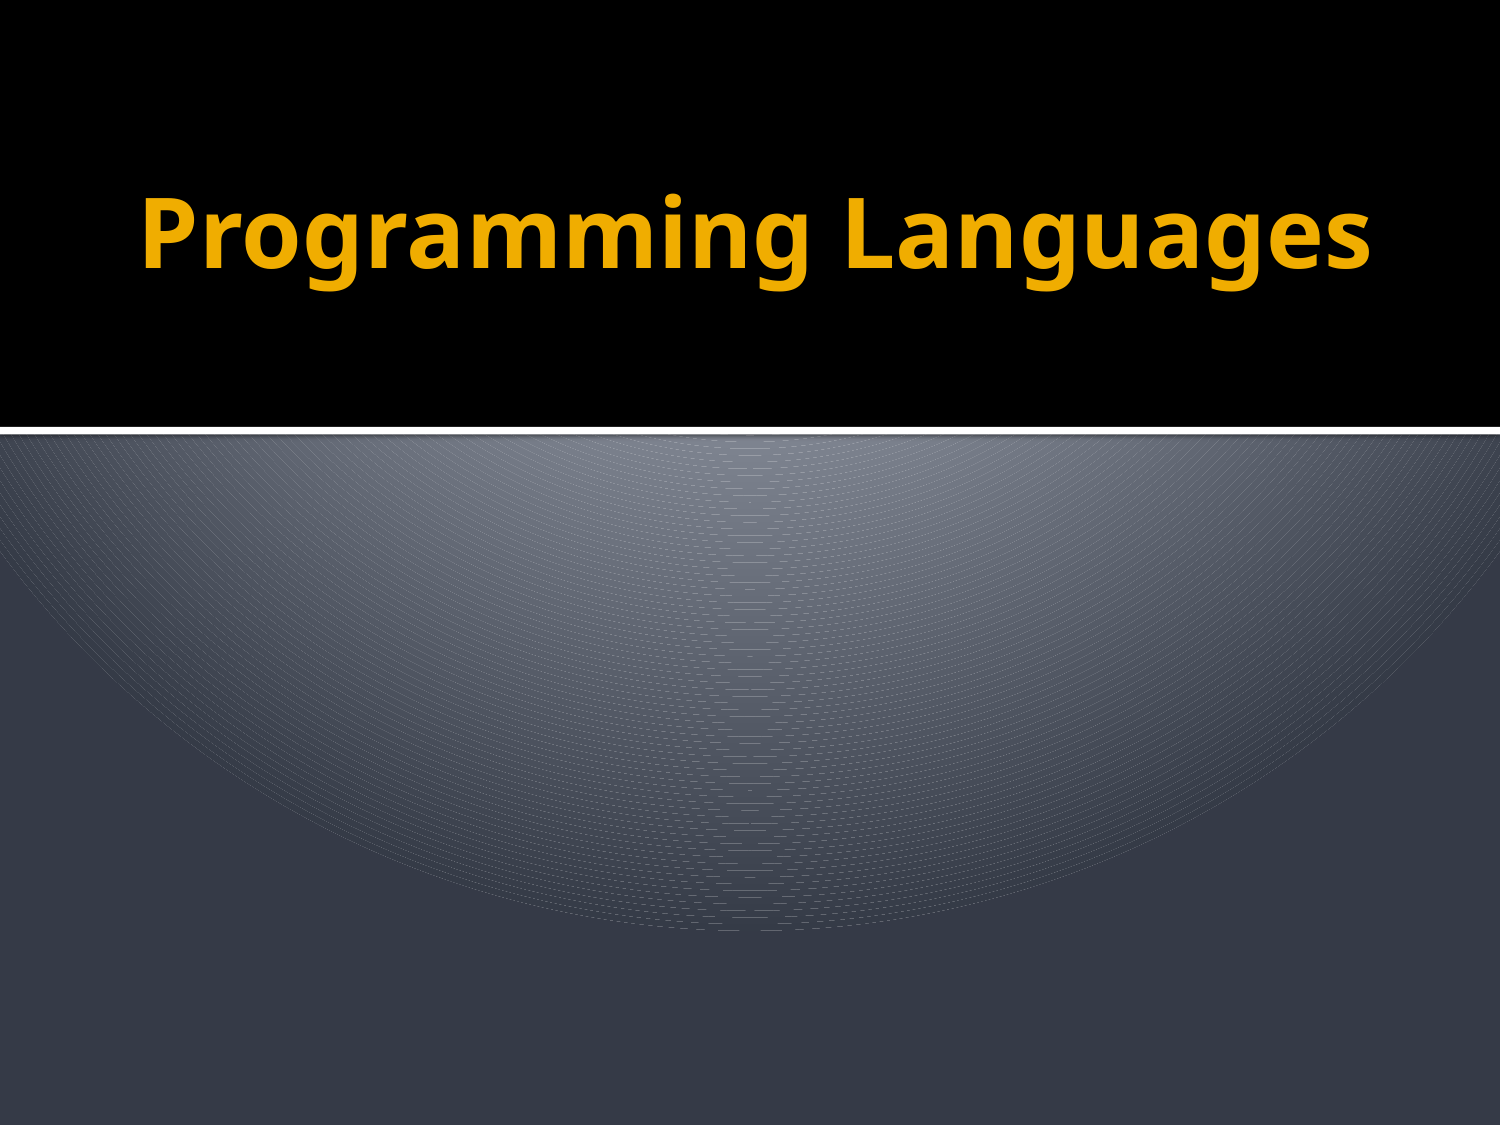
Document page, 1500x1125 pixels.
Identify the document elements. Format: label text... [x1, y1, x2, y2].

title Programming Languages [123, 19, 1438, 288]
